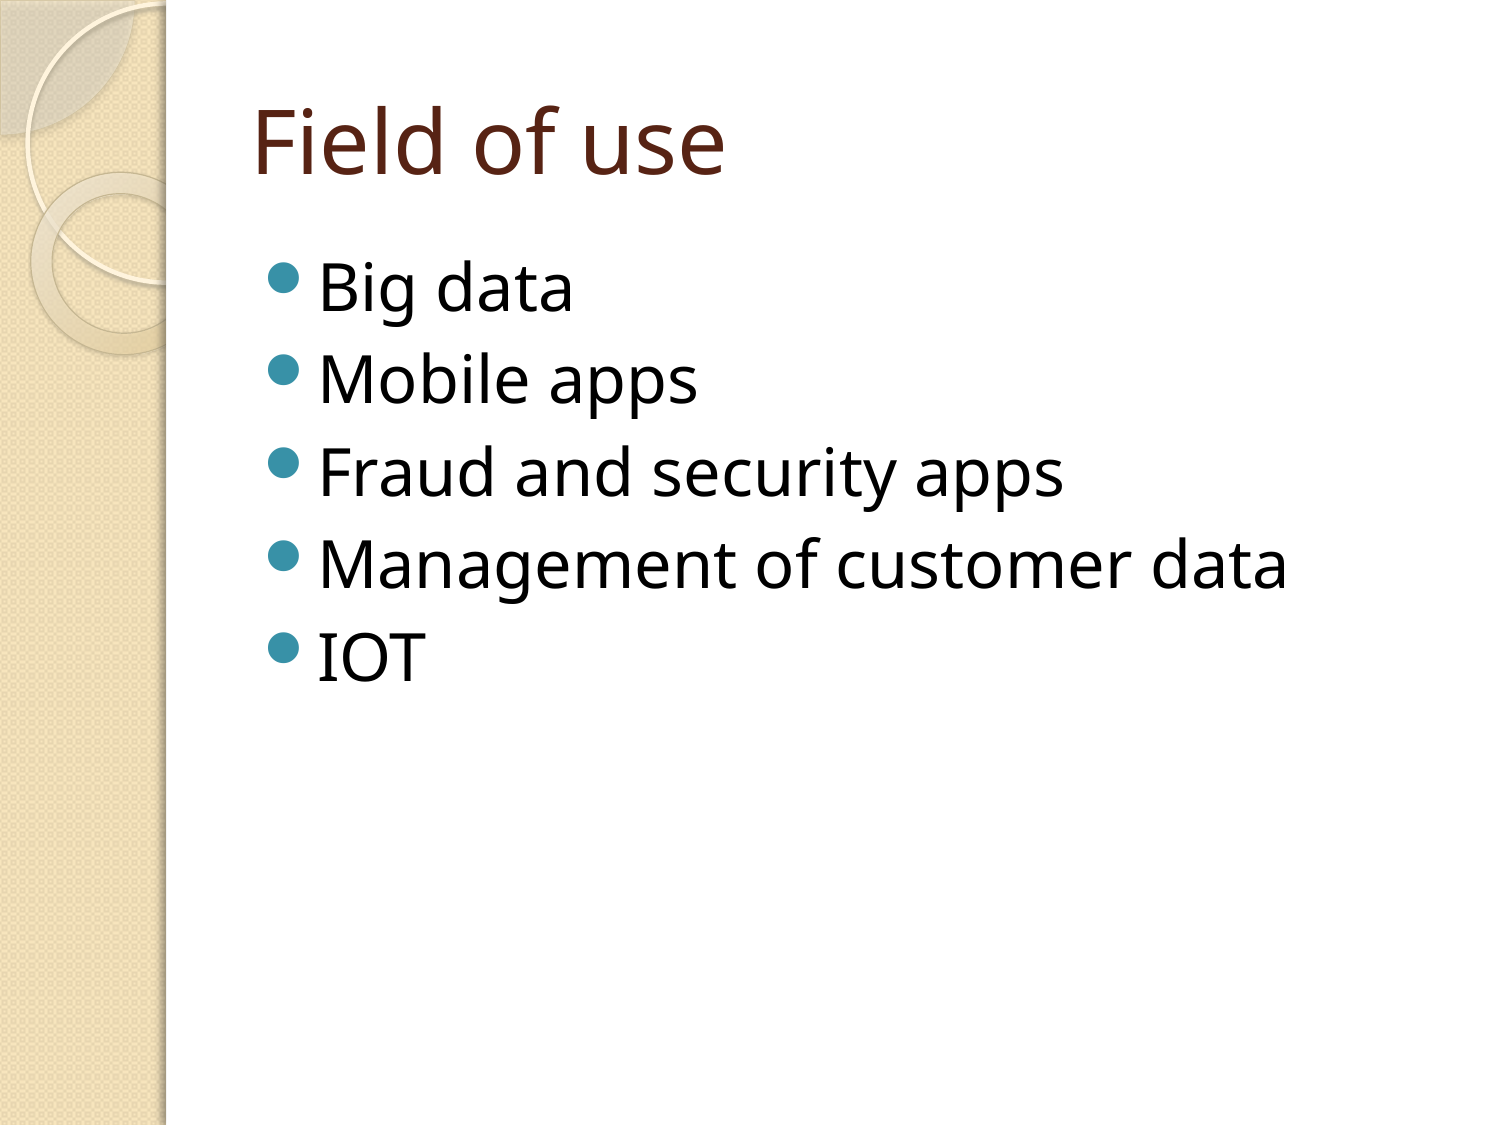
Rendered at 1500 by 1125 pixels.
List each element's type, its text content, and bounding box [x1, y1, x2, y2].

title Field of use [235, 45, 1466, 233]
list Big data Mobile apps Fraud and security apps Management of customer data IOT [235, 237, 1466, 1025]
